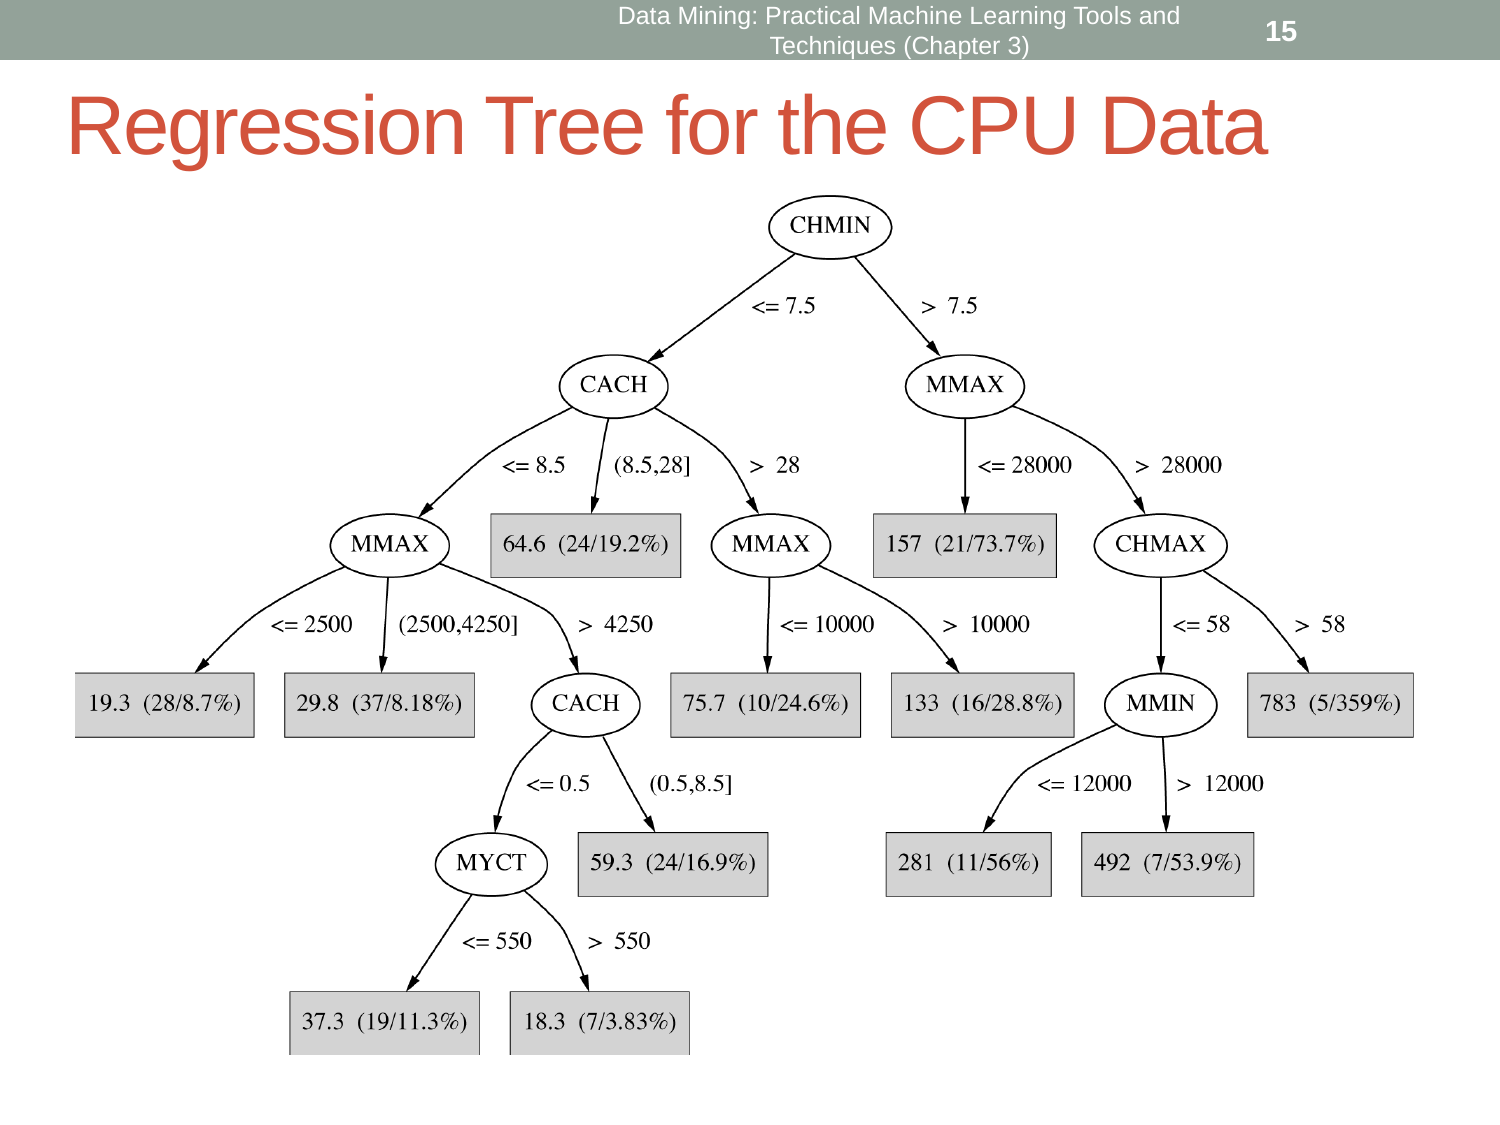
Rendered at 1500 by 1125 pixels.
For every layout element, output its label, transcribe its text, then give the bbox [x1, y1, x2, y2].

title Regression Tree for the CPU Data [50, 30, 1450, 214]
footer Data Mining: Practical Machine Learning Tools and Techniques (Chapter 3) [562, 3, 1238, 30]
picture [74, 194, 1415, 1055]
slide_number 15 [1250, 3, 1425, 30]
